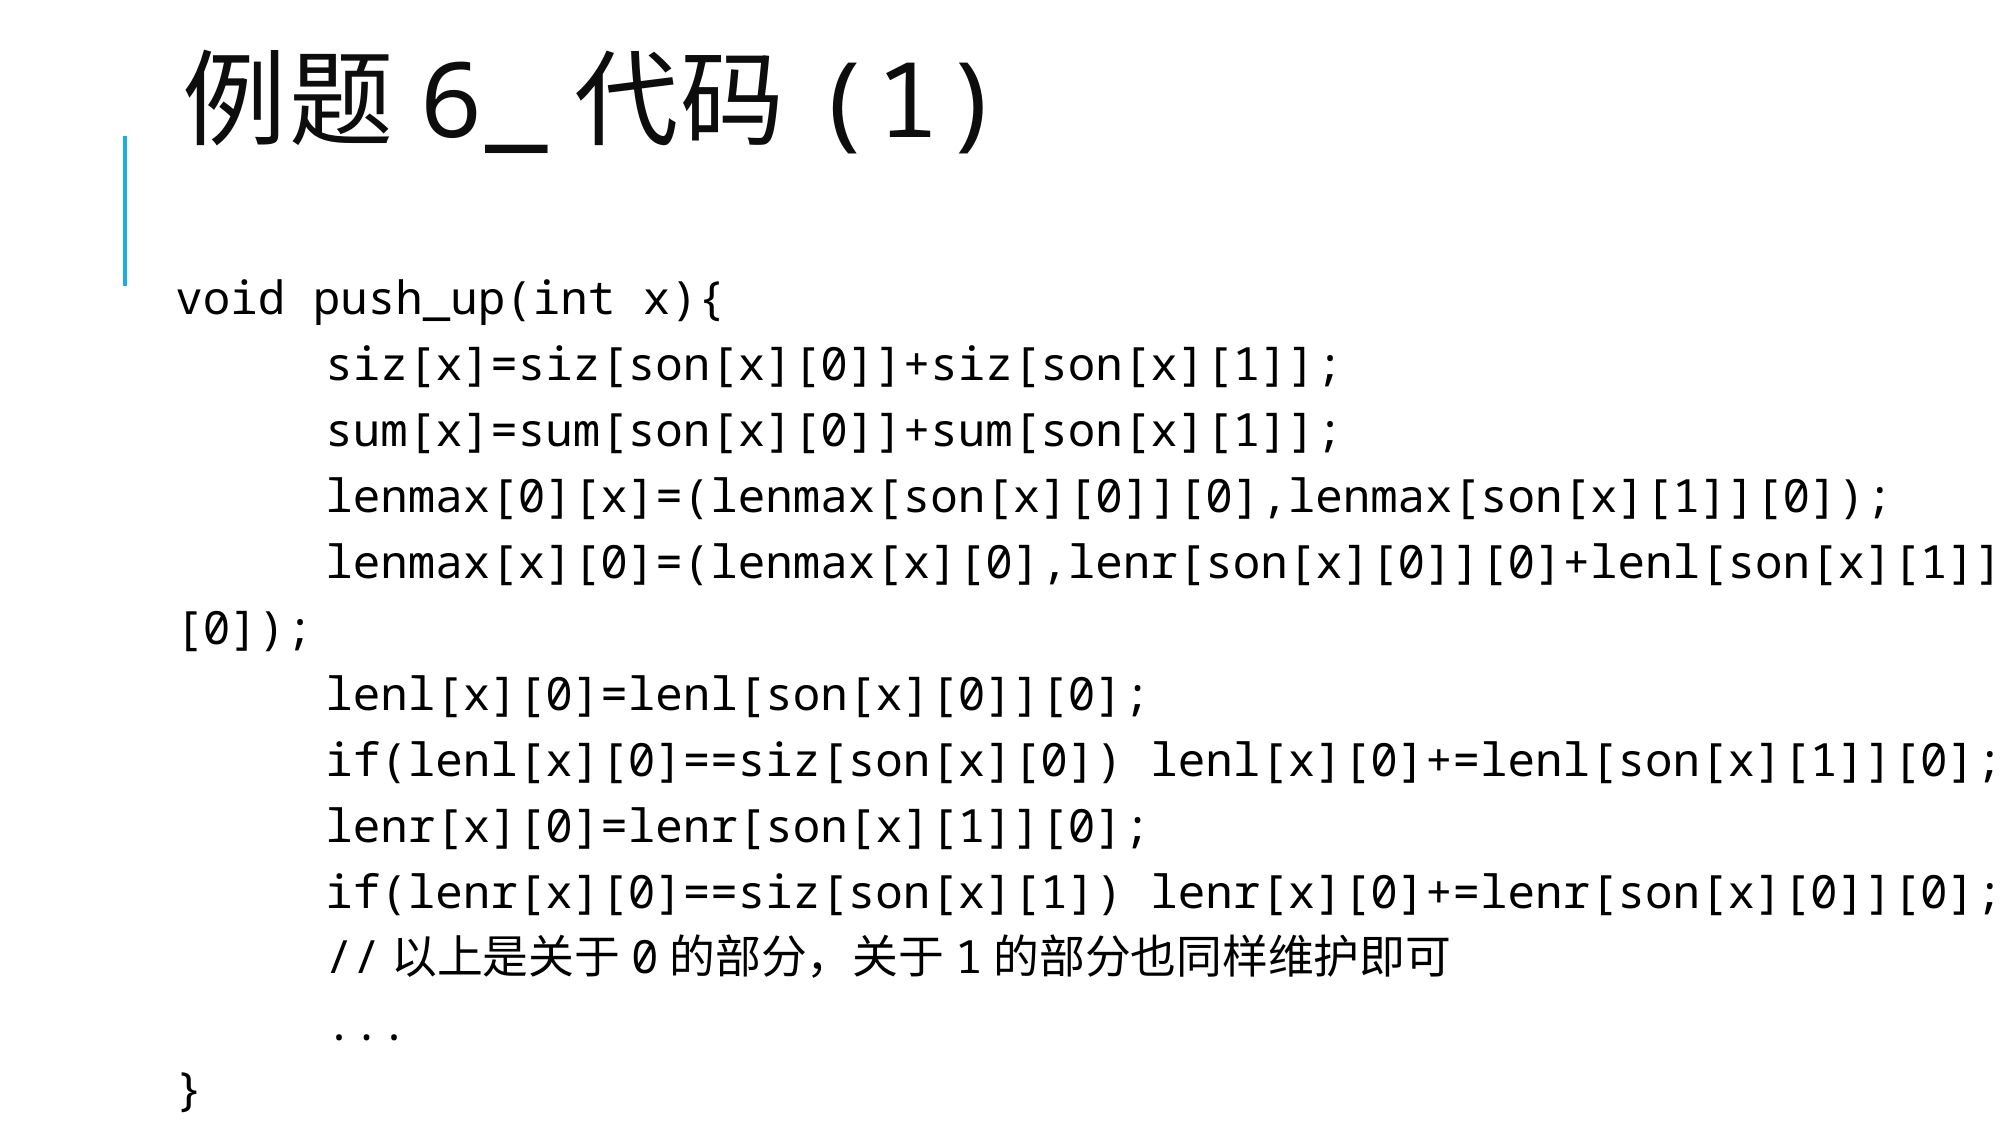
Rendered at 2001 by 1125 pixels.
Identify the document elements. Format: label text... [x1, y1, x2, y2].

list void push_up(int x){ siz[x]=siz[son[x][0]]+siz[son[x][1]]; sum[x]=sum[son[x][0]]+sum[son[x][1]]; lenmax[0][x]=(lenmax[son[x][0]][0],lenmax[son[x][1]][0]); lenmax[x][0]=(lenmax[x][0],lenr[son[x][0]][0]+lenl[son[x][1]][0]); lenl[x][0]=lenl[son[x][0]][0]; if(lenl[x][0]==siz[son[x][0]) lenl[x][0]+=lenl[son[x][1]][0]; lenr[x][0]=lenr[son[x][1]][0]; if(lenr[x][0]==siz[son[x][1]) lenr[x][0]+=lenr[son[x][0]][0]; //以上是关于0的部分，关于1的部分也同样维护即可 ... } [168, 250, 2000, 1125]
title 例题6_代码(1) [168, 45, 1961, 170]
